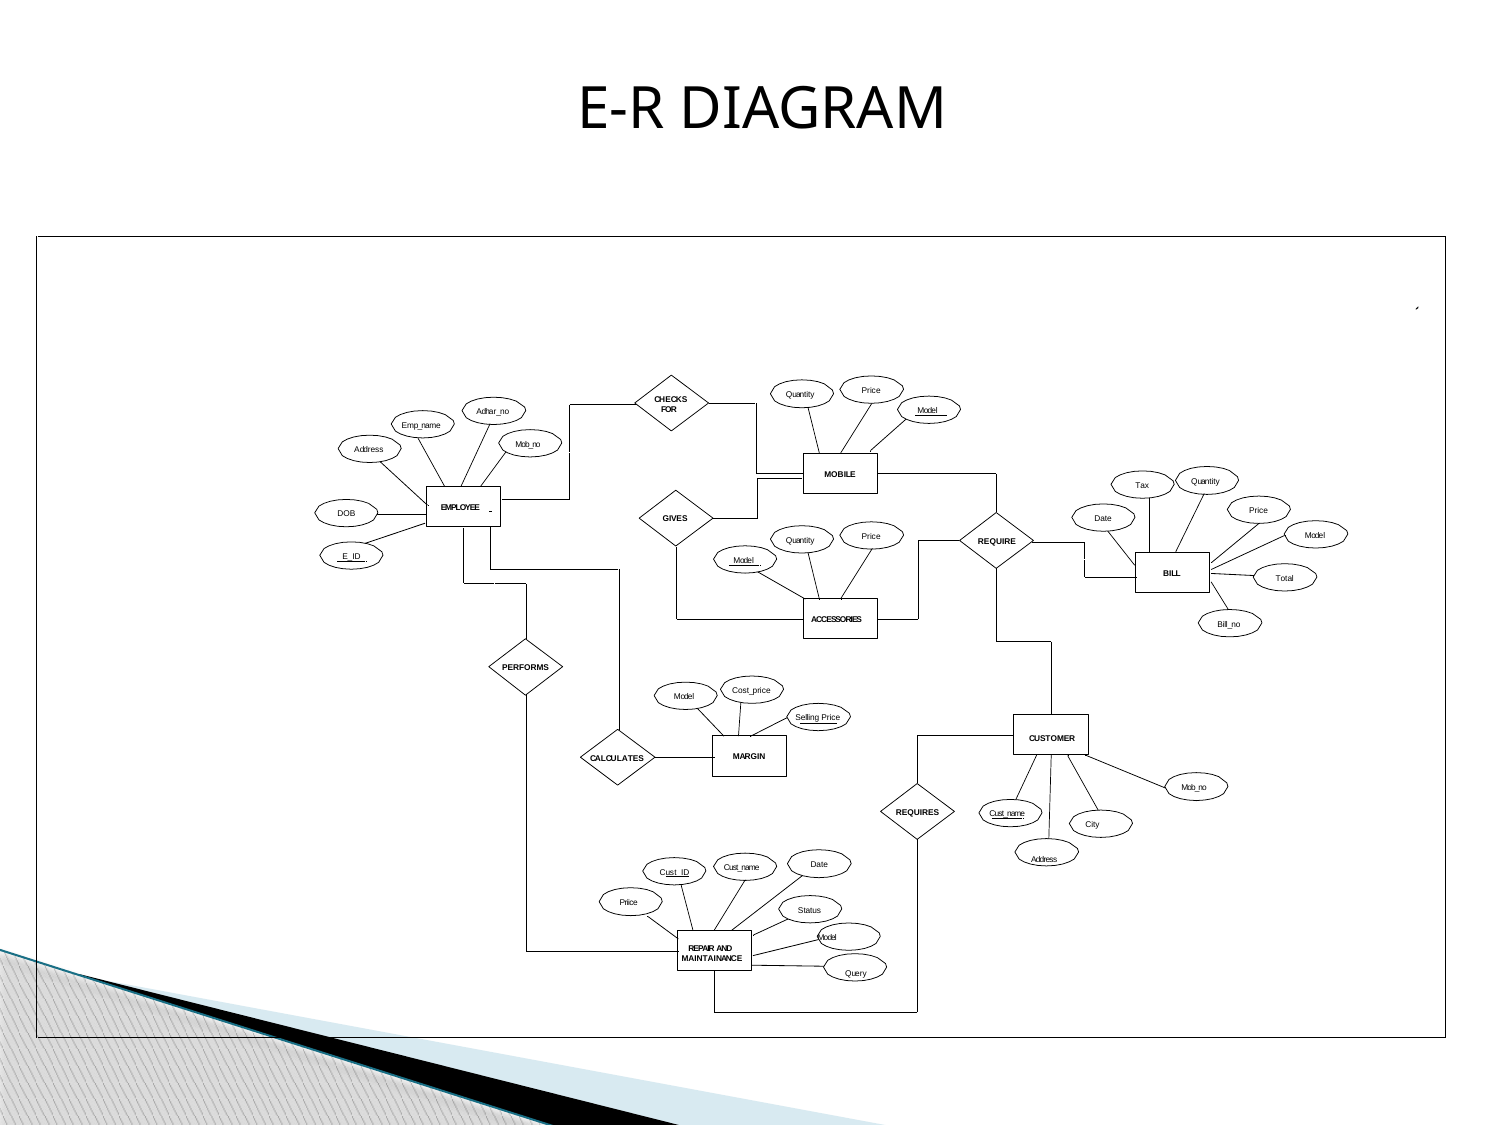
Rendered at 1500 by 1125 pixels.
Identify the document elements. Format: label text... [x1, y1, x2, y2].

text_box Model [731, 554, 758, 565]
text_box DOB [335, 508, 357, 519]
text_box E_ID [340, 551, 363, 561]
text_box [338, 435, 402, 463]
text_box Address [352, 444, 387, 455]
text_box [498, 429, 562, 457]
text_box ` [1402, 303, 1421, 311]
text_box [978, 799, 1043, 827]
text_box [835, 954, 887, 982]
text_box [1227, 496, 1291, 524]
text_box EMPLOYEE [439, 502, 643, 513]
text_box Status [796, 904, 824, 915]
text_box [461, 397, 526, 425]
text_box [1111, 470, 1175, 499]
text_box E-R DIAGRAM [412, 62, 1000, 148]
text_box [1253, 563, 1317, 592]
text_box [319, 541, 383, 570]
text_box BILL [1161, 567, 1184, 578]
text_box [819, 922, 881, 948]
text_box [1071, 503, 1135, 532]
text_box [770, 379, 834, 408]
text_box [778, 895, 842, 923]
text_box [1175, 466, 1239, 495]
text_box Tax [1133, 480, 1151, 491]
text_box Quantity [784, 389, 819, 400]
text_box [1072, 810, 1133, 837]
text_box [634, 375, 709, 431]
text_box [839, 375, 904, 404]
text_box Model [1303, 529, 1329, 540]
text_box CHECKS FOR [652, 393, 690, 415]
text_box Adhar_no [474, 406, 514, 417]
text_box [580, 729, 655, 786]
text_box REQUIRE [976, 535, 1017, 547]
text_box [642, 857, 706, 885]
text_box [1198, 609, 1262, 637]
text_box [720, 676, 784, 704]
text_box MARGIN [731, 751, 769, 762]
text_box [770, 525, 834, 554]
text_box Quantity [784, 534, 819, 545]
text_box [880, 783, 955, 840]
text_box [677, 930, 752, 951]
text_box Cost_price [730, 685, 774, 696]
text_box Quantity [1189, 476, 1224, 487]
text_box Price [860, 385, 883, 396]
text_box MOBILE [822, 468, 859, 479]
text_box [713, 545, 777, 574]
text_box [712, 735, 787, 776]
text_box [803, 598, 878, 639]
text_box [1164, 772, 1228, 801]
text_box [1135, 551, 1210, 593]
text_box Mob_no [1179, 782, 1213, 793]
text_box [488, 638, 563, 696]
text_box [654, 682, 718, 710]
text_box [713, 853, 777, 881]
text_box Cust_name [987, 808, 1034, 819]
text_box Price [860, 530, 883, 542]
text_box Selling Price CUSTOMER [793, 712, 1076, 743]
text_box [599, 887, 663, 916]
text_box Cust_ID [657, 866, 691, 877]
text_box [959, 512, 1034, 569]
text_box [426, 486, 501, 527]
text_box Date [1092, 513, 1114, 524]
text_box [839, 521, 904, 550]
text_box [786, 703, 848, 725]
text_box Date [808, 859, 830, 870]
text_box Emp_name [400, 419, 446, 430]
text_box [1013, 714, 1089, 755]
text_box [1014, 840, 1029, 864]
text_box Model REPAIR AND MAINTAINANCE Query [680, 932, 868, 978]
text_box [803, 453, 878, 494]
text_box Price [1247, 505, 1271, 516]
text_box Cust_name [722, 862, 768, 873]
text_box REQUIRES [894, 806, 940, 817]
text_box Total [1273, 572, 1296, 583]
text_box Model [672, 691, 699, 702]
text_box [314, 499, 378, 527]
text_box [787, 849, 852, 878]
text_box GIVES [661, 513, 690, 524]
text_box Model [915, 405, 942, 415]
text_box Bill_no [1215, 618, 1245, 629]
text_box [639, 490, 713, 547]
text_box Priice [618, 897, 643, 908]
text_box PERFORMS [500, 662, 551, 673]
text_box CALCULATES [588, 752, 647, 763]
text_box Mob_no [513, 438, 547, 449]
text_box [1284, 520, 1348, 549]
text_box ACCESSORIES [809, 614, 872, 625]
text_box City Address [1029, 819, 1110, 865]
text_box [897, 396, 961, 424]
text_box [391, 410, 455, 438]
